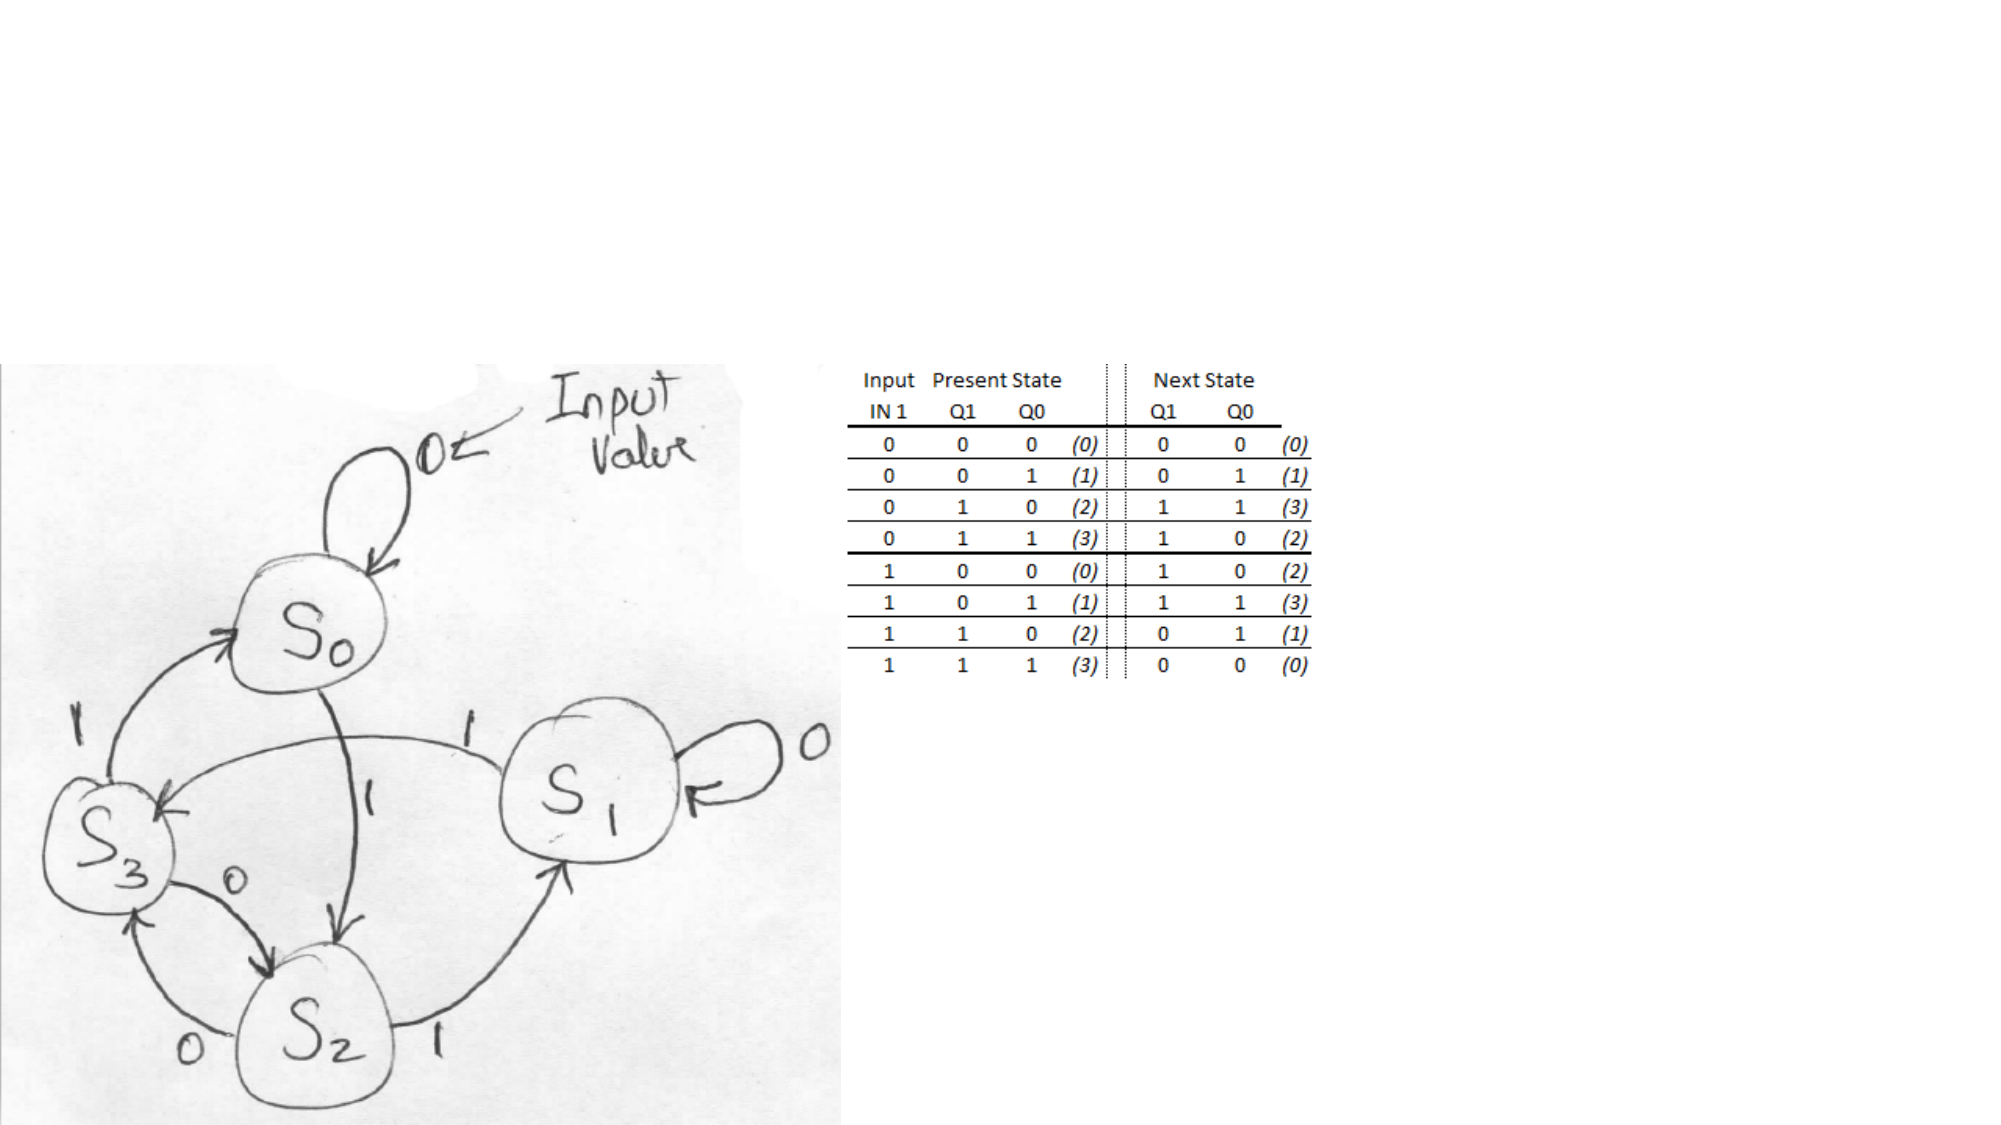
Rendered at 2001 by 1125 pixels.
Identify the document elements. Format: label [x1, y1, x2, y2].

picture [0, 364, 1318, 1125]
